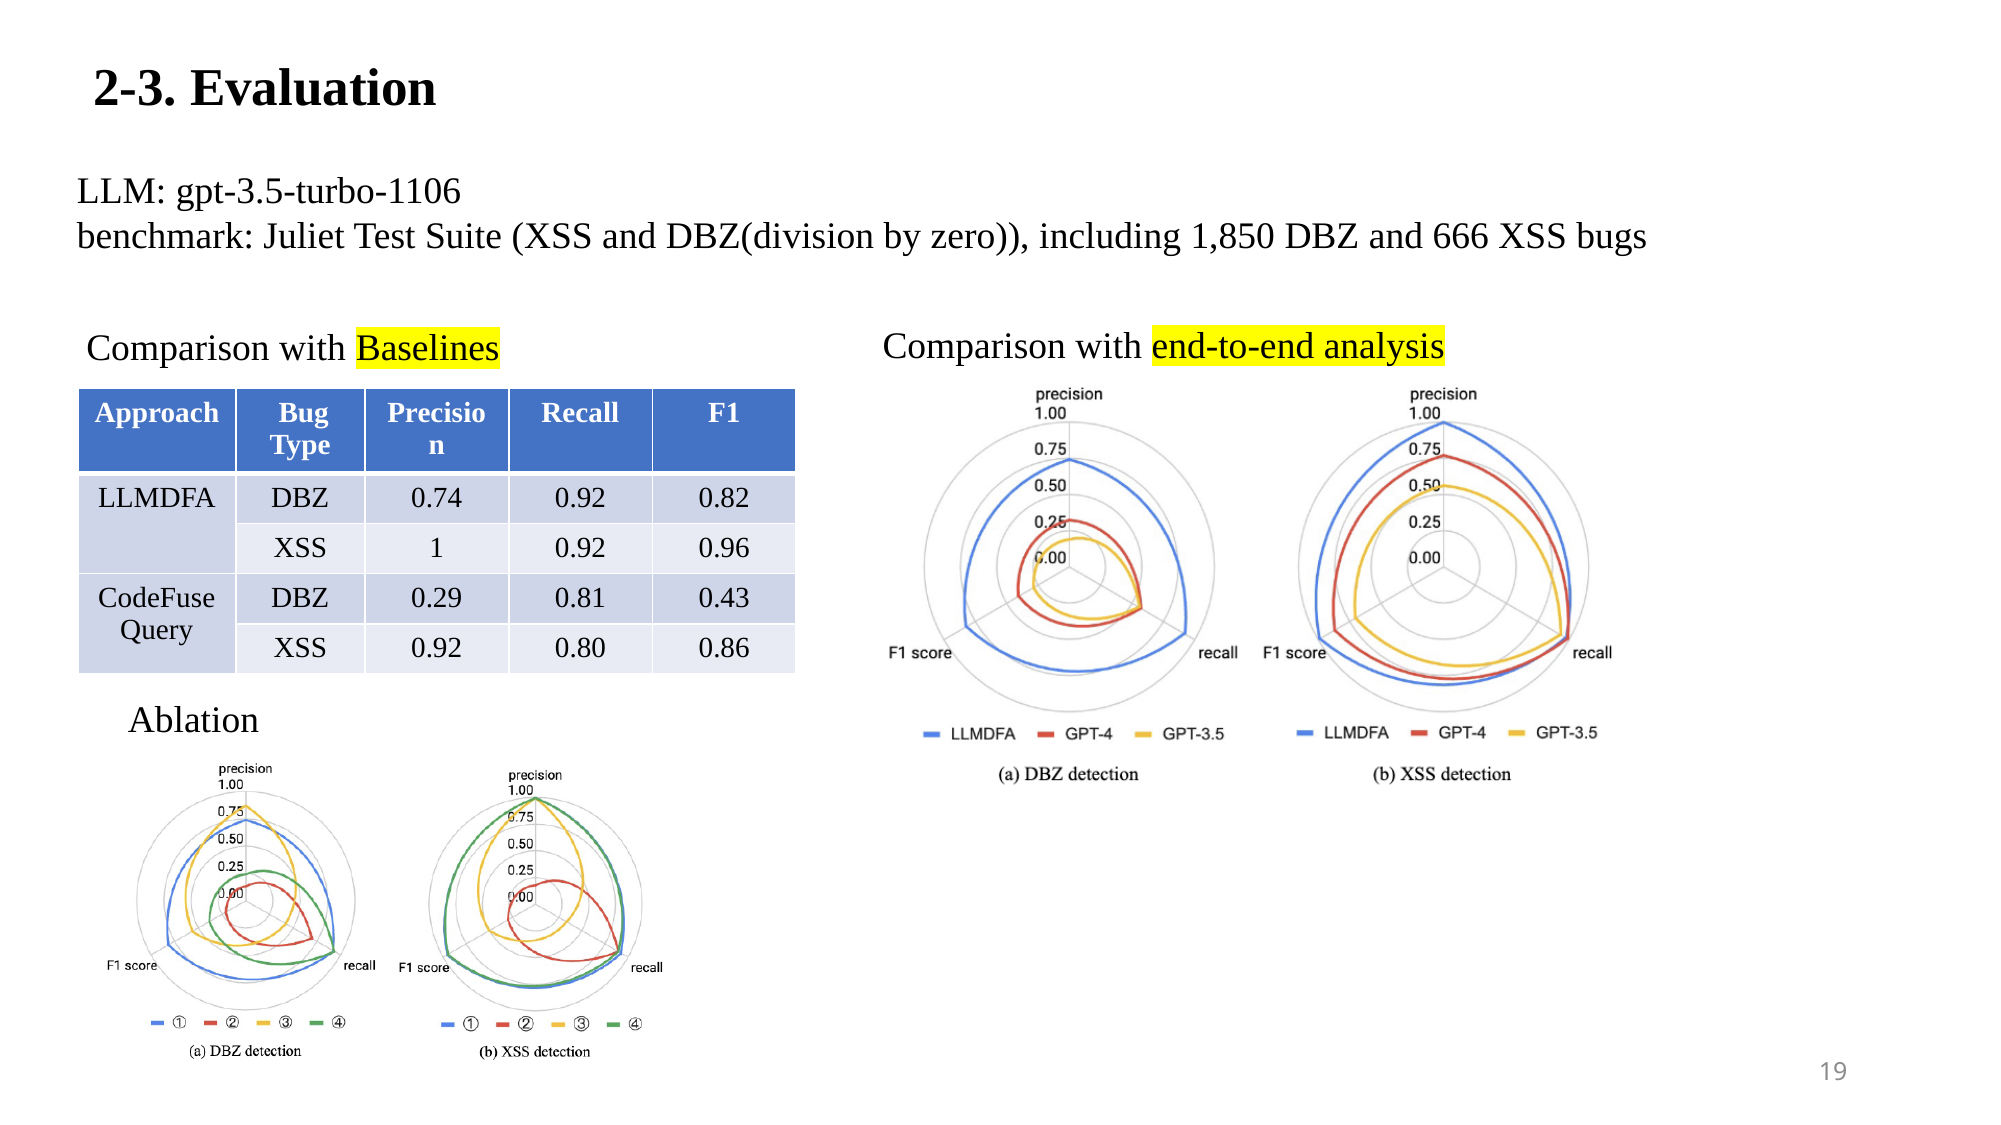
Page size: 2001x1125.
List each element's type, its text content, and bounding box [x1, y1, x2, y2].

table_cell LLMDFA [79, 476, 235, 573]
slide_number 19 [1412, 1042, 1863, 1103]
table_cell 1 [366, 524, 508, 573]
table_cell 0.43 [653, 574, 795, 623]
table_cell 0.92 [510, 524, 652, 573]
table_header Precision [366, 389, 508, 471]
table_header Bug Type [237, 389, 364, 471]
table_cell CodeFuseQuery [79, 574, 235, 673]
table_cell DBZ [237, 476, 364, 523]
table_cell 0.29 [366, 574, 508, 623]
picture [829, 363, 1659, 824]
table_cell DBZ [237, 574, 364, 623]
table_cell 0.86 [653, 625, 795, 673]
table_cell XSS [237, 625, 364, 673]
table_header F1 [653, 389, 795, 471]
text_box Ablation [103, 687, 342, 748]
table_header Recall [510, 389, 652, 471]
table_header Approach [79, 389, 235, 471]
picture [61, 748, 708, 1076]
table_cell XSS [237, 524, 364, 573]
table_cell 0.80 [510, 625, 652, 673]
table_cell 0.92 [366, 625, 508, 673]
table_cell 0.96 [653, 524, 795, 573]
table_cell 0.92 [510, 476, 652, 523]
table_cell 0.81 [510, 574, 652, 623]
text_box Comparison with Baselines [62, 315, 535, 376]
text_box Comparison with end-to-end analysis [858, 313, 1527, 363]
table_cell 0.74 [366, 476, 508, 523]
title 2-3. Evaluation [78, 51, 919, 125]
table_cell 0.82 [653, 476, 795, 523]
text_box LLM: gpt-3.5-turbo-1106 benchmark: Juliet Test Suite (XSS and DBZ(division by zero)), including 1,850 DBZ and 666 XSS bugs [62, 158, 1863, 264]
